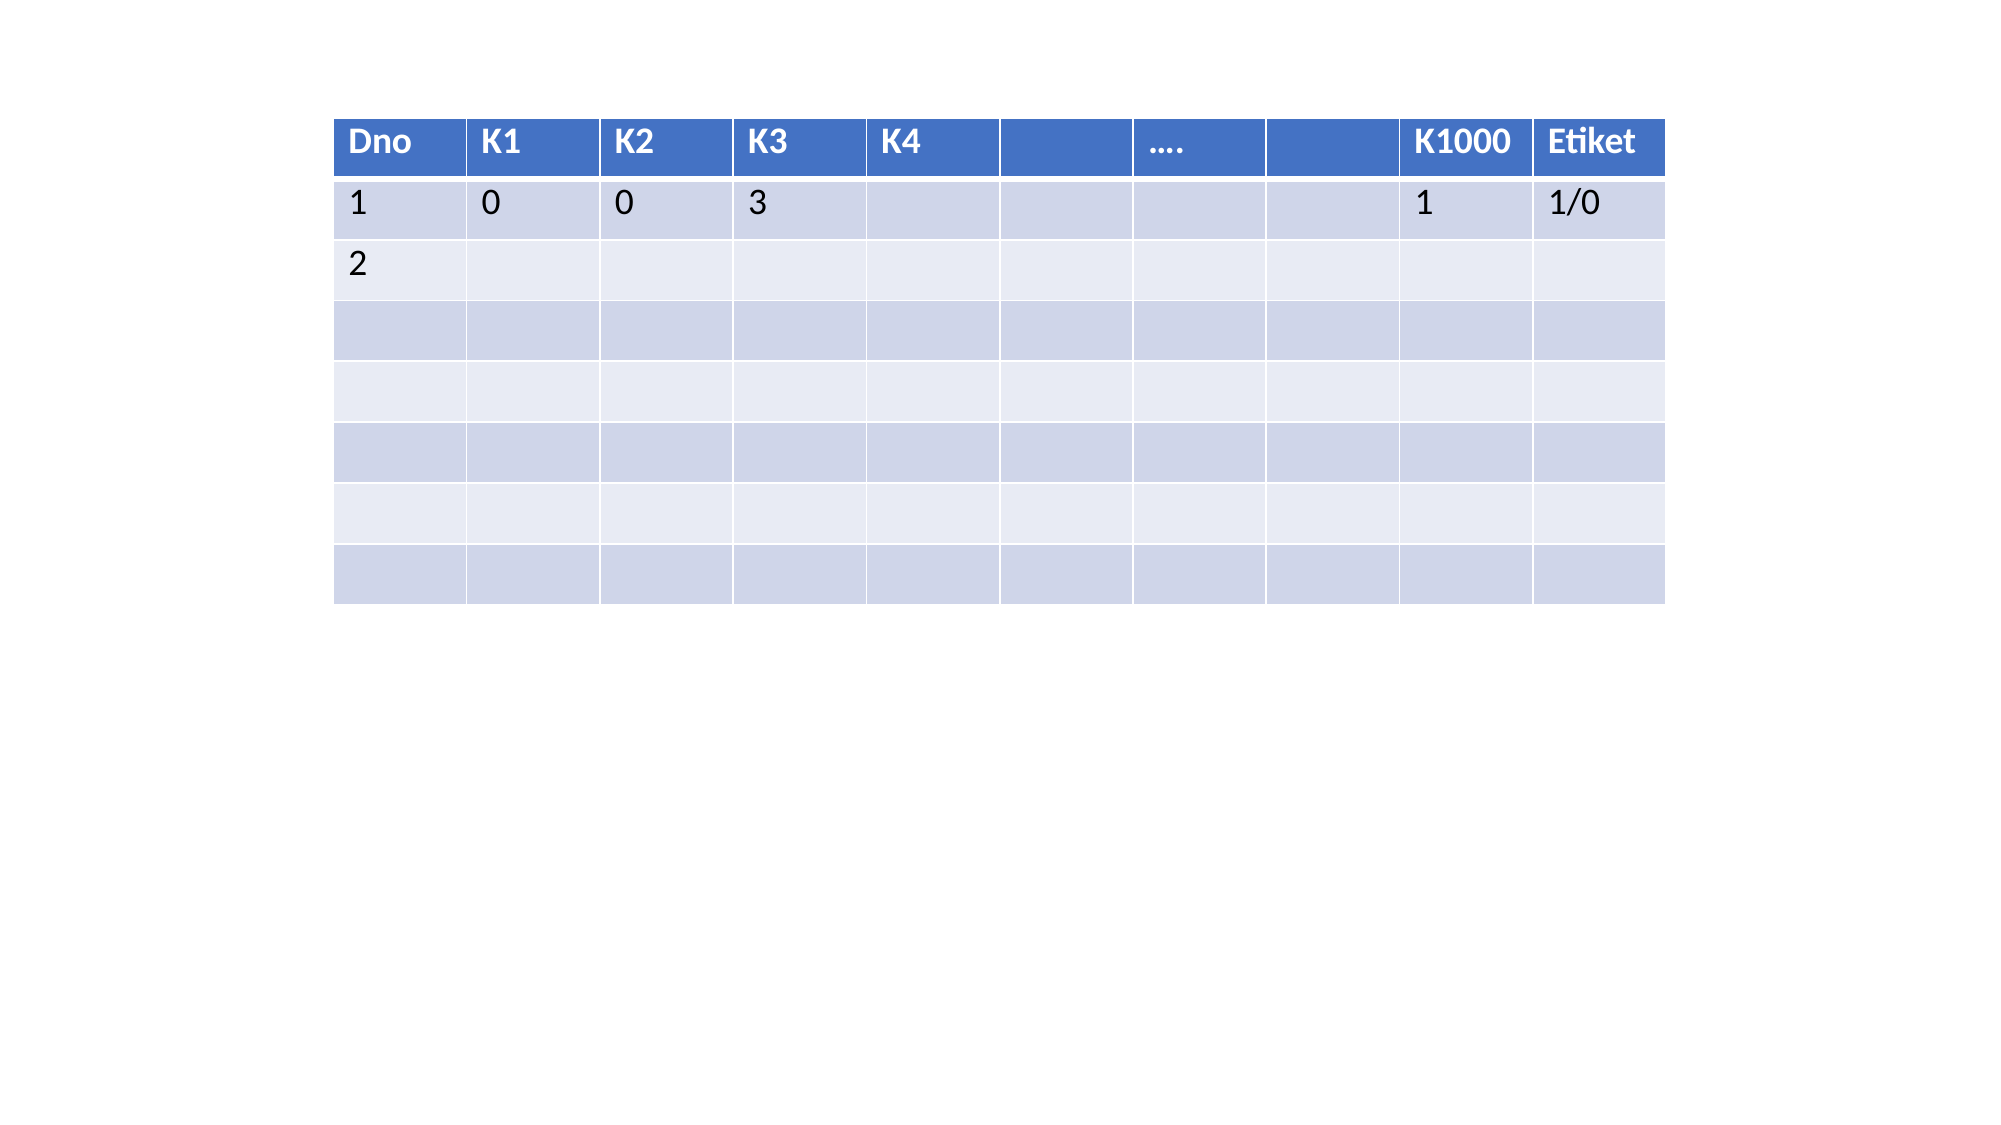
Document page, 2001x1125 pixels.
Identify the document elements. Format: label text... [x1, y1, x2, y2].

table_cell [734, 545, 866, 604]
table_cell [1534, 362, 1665, 421]
table_cell [867, 301, 999, 360]
table_cell [601, 362, 732, 421]
table_cell [867, 484, 999, 543]
table_cell [467, 362, 599, 421]
table_cell [1534, 241, 1665, 300]
table_cell [1267, 362, 1399, 421]
table_cell [601, 423, 732, 482]
table_cell [601, 545, 732, 604]
table_cell [334, 362, 466, 421]
table_cell [734, 362, 866, 421]
table_cell [601, 484, 732, 543]
table_cell [1400, 301, 1532, 360]
table_cell [1534, 545, 1665, 604]
table_cell [467, 423, 599, 482]
table_cell [867, 362, 999, 421]
table_cell [1001, 484, 1132, 543]
table_cell [1400, 545, 1532, 604]
table_cell [1267, 301, 1399, 360]
table_cell [1134, 182, 1265, 239]
table_cell [1267, 423, 1399, 482]
table_cell [1400, 423, 1532, 482]
table_cell [334, 545, 466, 604]
table_header K2 [601, 119, 732, 176]
table_cell [334, 301, 466, 360]
table_cell [1001, 545, 1132, 604]
table_cell [1134, 241, 1265, 300]
table_cell [734, 241, 866, 300]
table_header [1267, 119, 1399, 176]
table_cell [1001, 423, 1132, 482]
table_cell [334, 484, 466, 543]
table_cell [334, 423, 466, 482]
table_header K4 [867, 119, 999, 176]
table_cell [1534, 423, 1665, 482]
table_cell [467, 241, 599, 300]
table_cell [734, 423, 866, 482]
table_cell [1534, 301, 1665, 360]
table_cell [734, 301, 866, 360]
table_cell [1267, 545, 1399, 604]
table_cell [467, 484, 599, 543]
table_cell [1001, 301, 1132, 360]
table_cell [467, 301, 599, 360]
table_cell [867, 182, 999, 239]
table_cell [1134, 545, 1265, 604]
table_header …. [1134, 119, 1265, 176]
table_cell [1134, 301, 1265, 360]
table_cell [467, 545, 599, 604]
table_cell [867, 241, 999, 300]
table_header Dno [334, 119, 466, 176]
table_cell 0 [601, 182, 732, 239]
table_header [1001, 119, 1132, 176]
table_cell 1 [334, 182, 466, 239]
table_cell 1 [1400, 182, 1532, 239]
table_cell [1534, 484, 1665, 543]
table_cell 1/0 [1534, 182, 1665, 239]
table_header K1000 [1400, 119, 1532, 176]
table_cell 2 [334, 241, 466, 300]
table_cell 3 [734, 182, 866, 239]
table_cell [601, 301, 732, 360]
table_header Etiket [1534, 119, 1665, 176]
table_cell [601, 241, 732, 300]
table_cell [1267, 182, 1399, 239]
table_cell [867, 545, 999, 604]
table_cell [734, 484, 866, 543]
table_cell [1400, 484, 1532, 543]
table_header K1 [467, 119, 599, 176]
table_cell [1001, 362, 1132, 421]
table_cell [1001, 241, 1132, 300]
table_header K3 [734, 119, 866, 176]
table_cell [1134, 423, 1265, 482]
table_cell [1400, 241, 1532, 300]
table_cell [867, 423, 999, 482]
table_cell [1267, 241, 1399, 300]
table_cell [1134, 484, 1265, 543]
table_cell [1001, 182, 1132, 239]
table_cell [1400, 362, 1532, 421]
table_cell [1134, 362, 1265, 421]
table_cell 0 [467, 182, 599, 239]
table_cell [1267, 484, 1399, 543]
